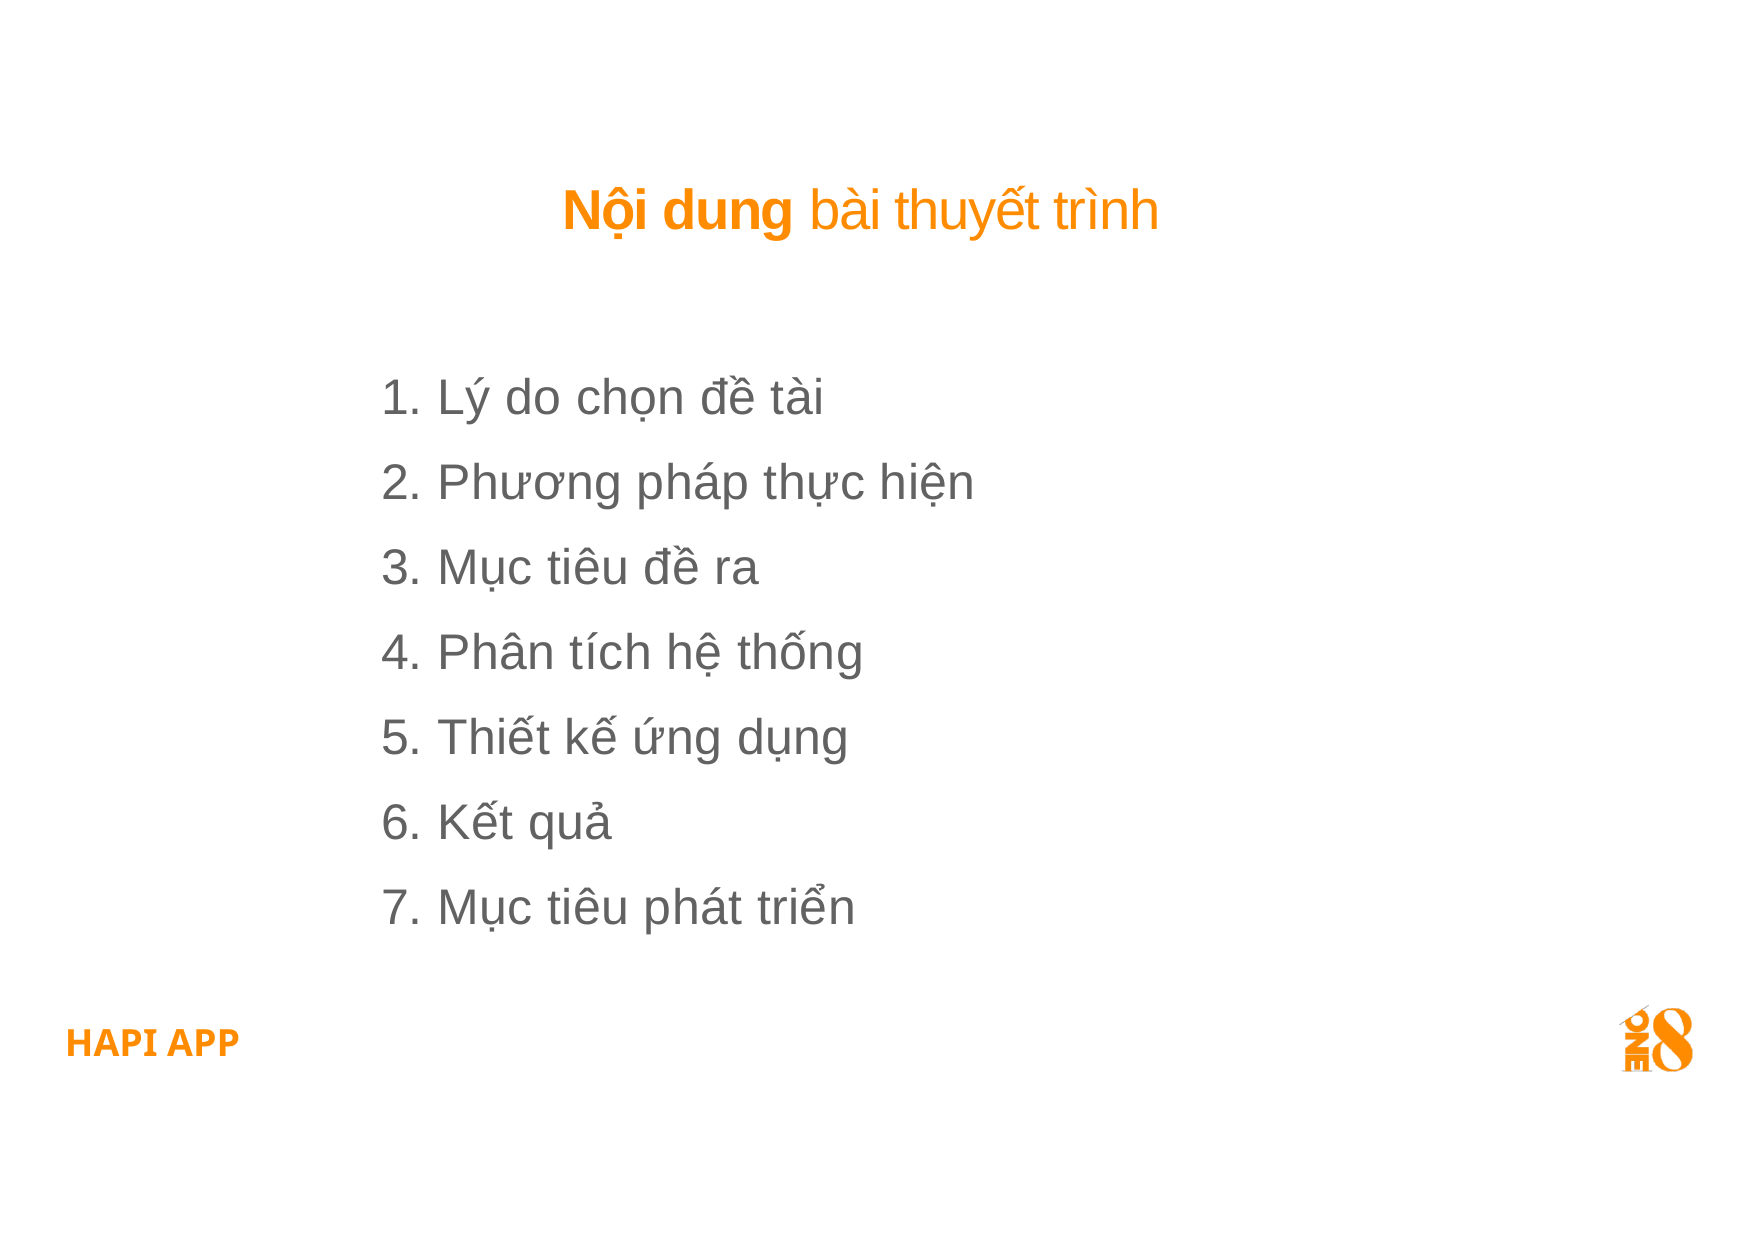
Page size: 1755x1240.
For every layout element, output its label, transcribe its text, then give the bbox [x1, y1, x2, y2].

picture [1489, 870, 1755, 1206]
text_box Lý do chọn đề tài Phương pháp thực hiện Mục tiêu đề ra Phân tích hệ thống Thiết kế ứng dụng Kết quả Mục tiêu phát triển [366, 357, 1354, 1112]
title Nội dung bài thuyết trình [339, 170, 1381, 380]
